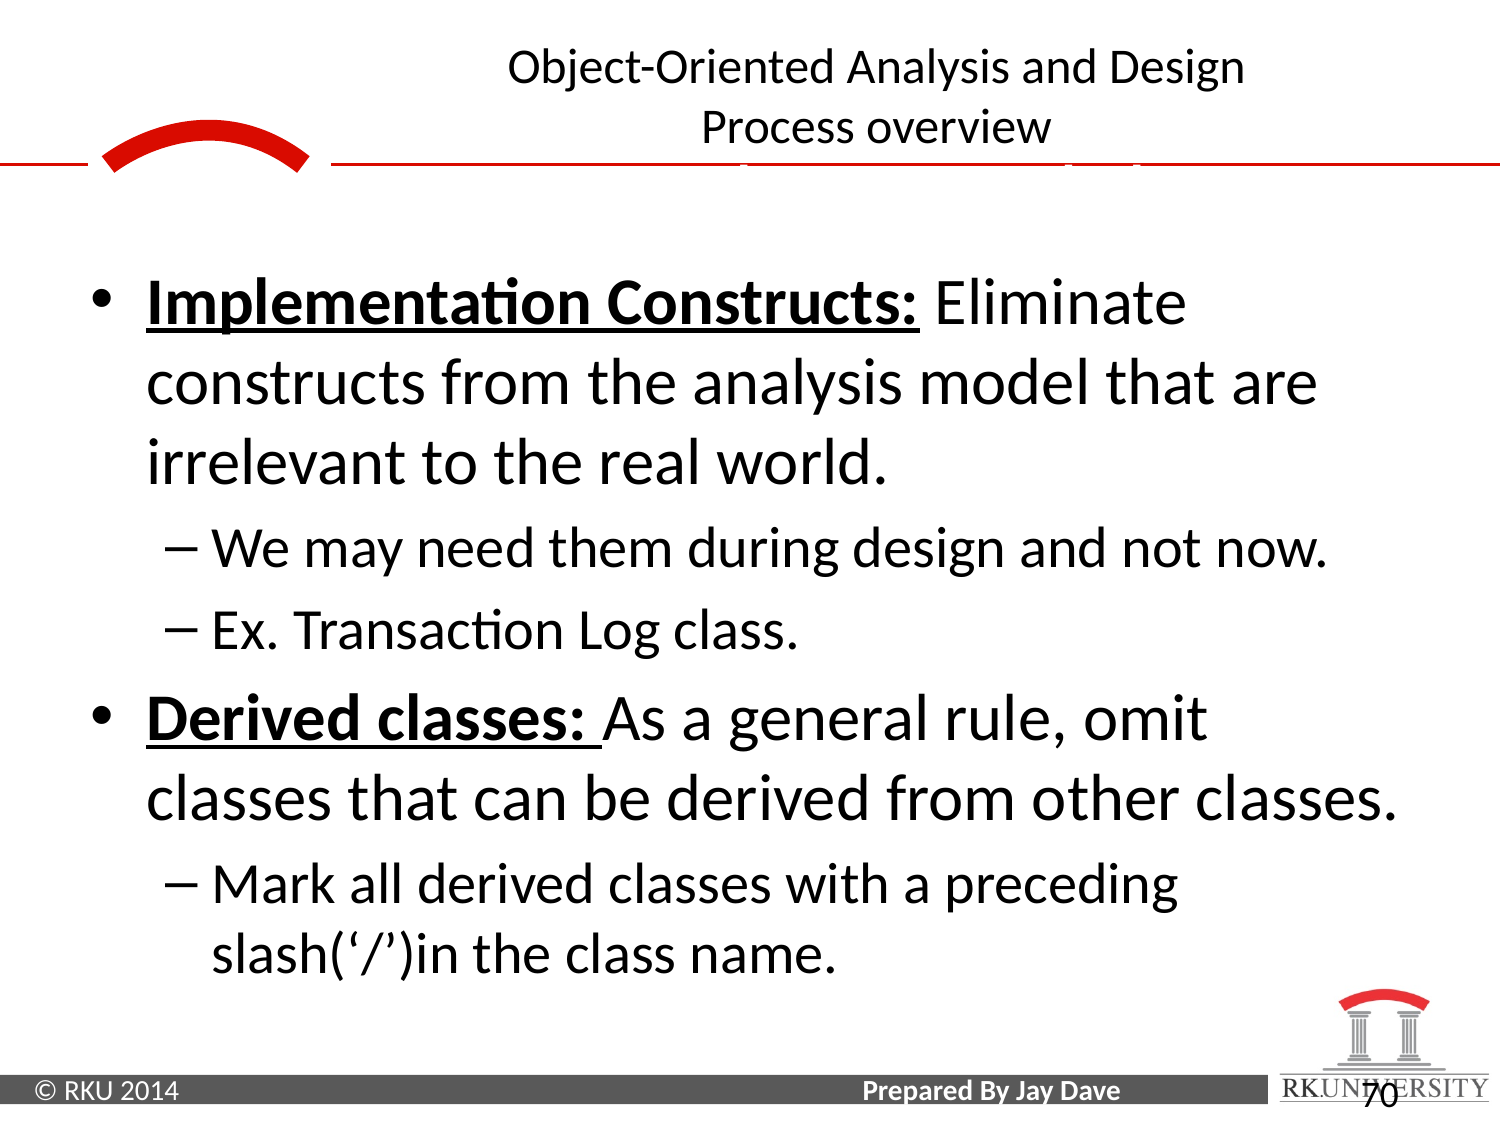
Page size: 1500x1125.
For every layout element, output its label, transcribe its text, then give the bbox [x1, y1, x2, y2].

slide_number ‹#› [1345, 1062, 1467, 1108]
picture [1268, 963, 1500, 1125]
list Implementation Constructs: Eliminate constructs from the analysis model that are irrelevant to the real world. We may need them during design and not now. Ex. Transaction Log class. Derived classes: As a general rule, omit classes that can be derived from other classes. Mark all derived classes with a preceding slash(‘/’)in the class name. [75, 249, 1425, 1009]
text_box Domain Class Model [74, 137, 1425, 220]
